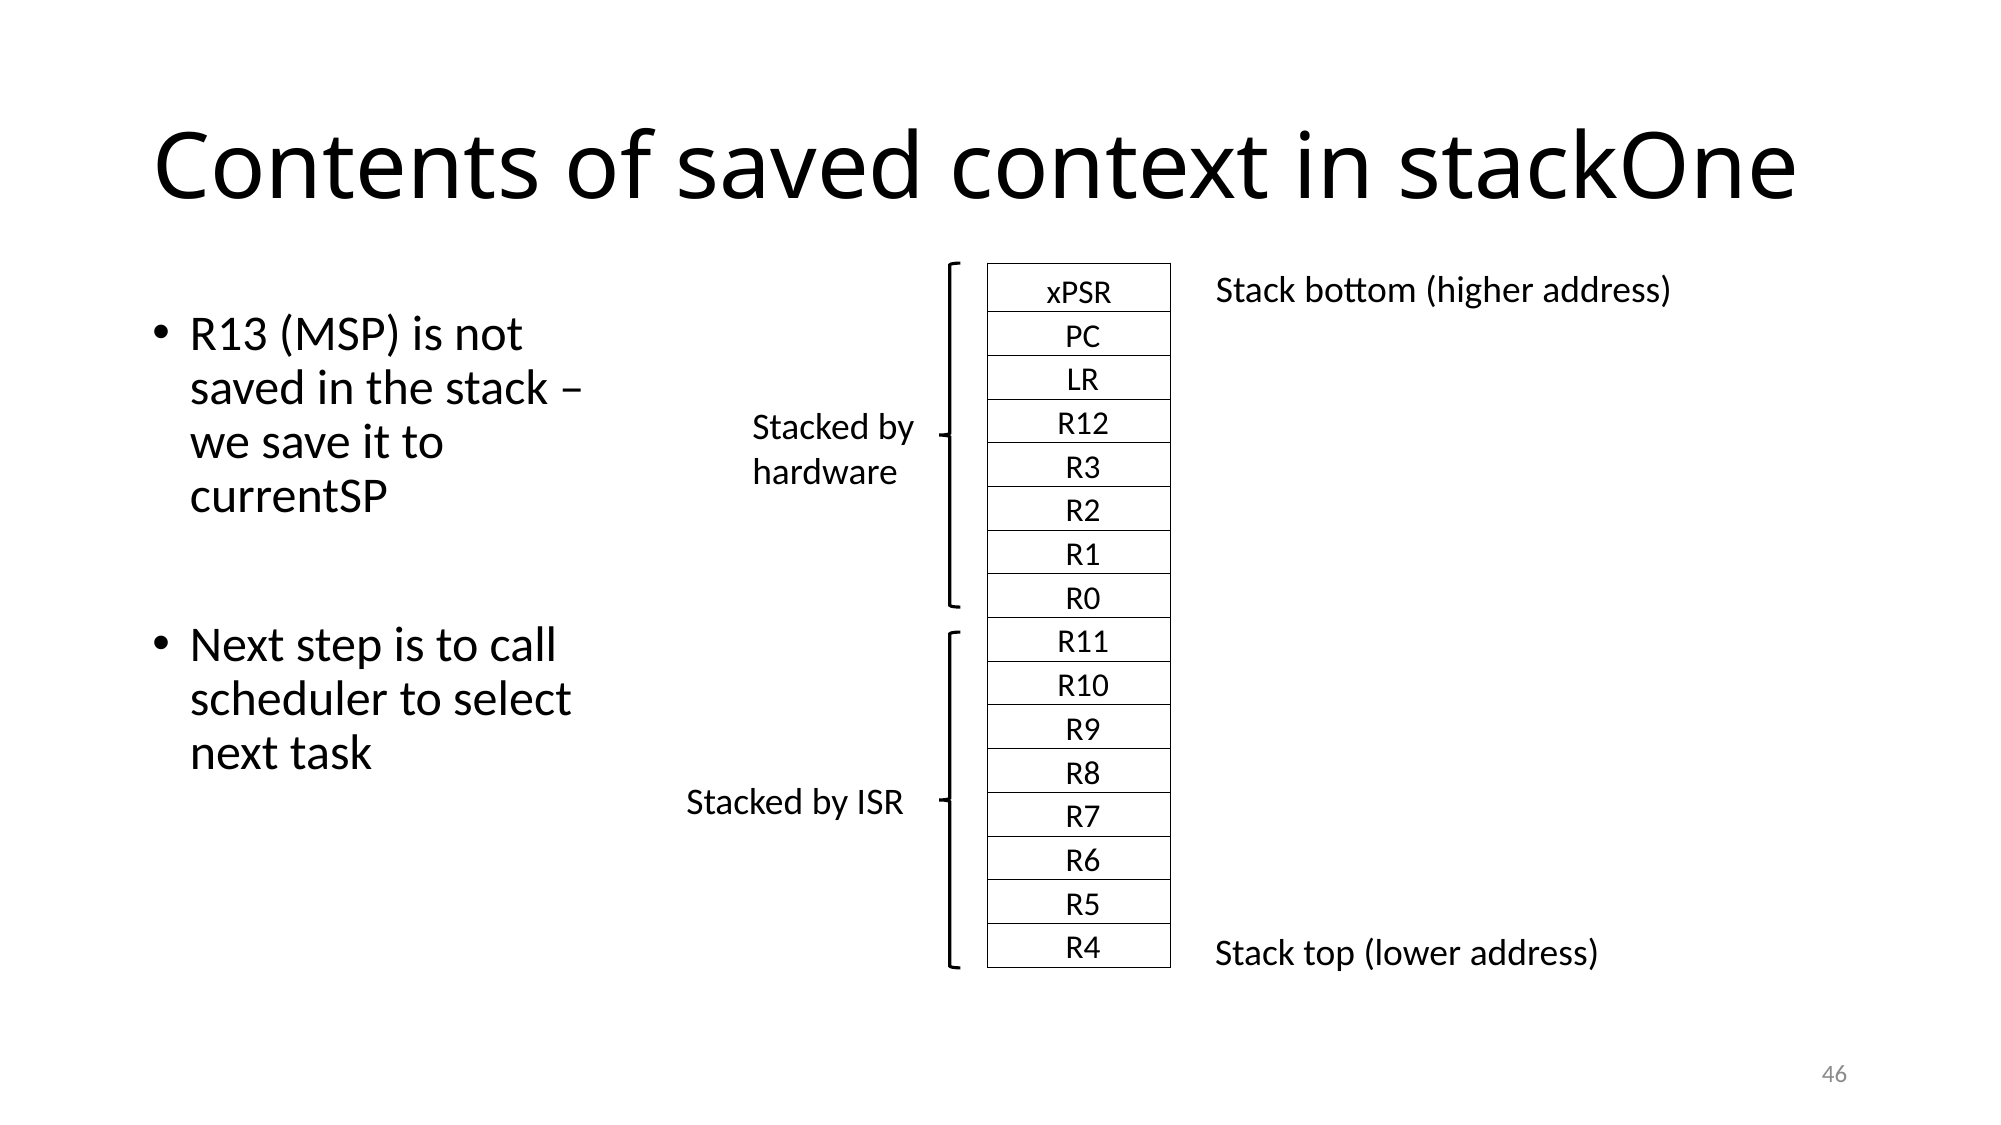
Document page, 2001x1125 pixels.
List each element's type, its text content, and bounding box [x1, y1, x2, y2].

table_cell R9 [988, 705, 1170, 748]
text_box [939, 261, 961, 609]
table_cell R6 [988, 837, 1170, 879]
table_cell R12 [988, 400, 1170, 442]
table_cell R5 [988, 880, 1170, 923]
table_cell R0 [988, 574, 1170, 617]
text_box [939, 630, 961, 970]
slide_number 46 [1412, 1042, 1863, 1103]
table_header xPSR [988, 264, 1170, 311]
list R13 (MSP) is not saved in the stack – we save it to currentSP Next step is to call scheduler to select next task [137, 299, 625, 1014]
table_cell R11 [988, 618, 1170, 661]
table_cell R2 [988, 487, 1170, 530]
table_cell PC [988, 312, 1170, 355]
table_cell R4 [988, 924, 1170, 967]
table_cell R1 [988, 531, 1170, 573]
text_box Stack top (lower address) [1200, 920, 1615, 980]
table_cell R10 [988, 662, 1170, 704]
table_cell R3 [988, 443, 1170, 486]
text_box Stack bottom (higher address) [1201, 258, 1688, 318]
title Contents of saved context in stackOne [137, 59, 1863, 278]
table_cell R7 [988, 793, 1170, 836]
text_box Stacked by hardware [737, 394, 938, 500]
text_box Stacked by ISR [671, 769, 926, 830]
table_cell R8 [988, 749, 1170, 792]
table_cell LR [988, 356, 1170, 399]
